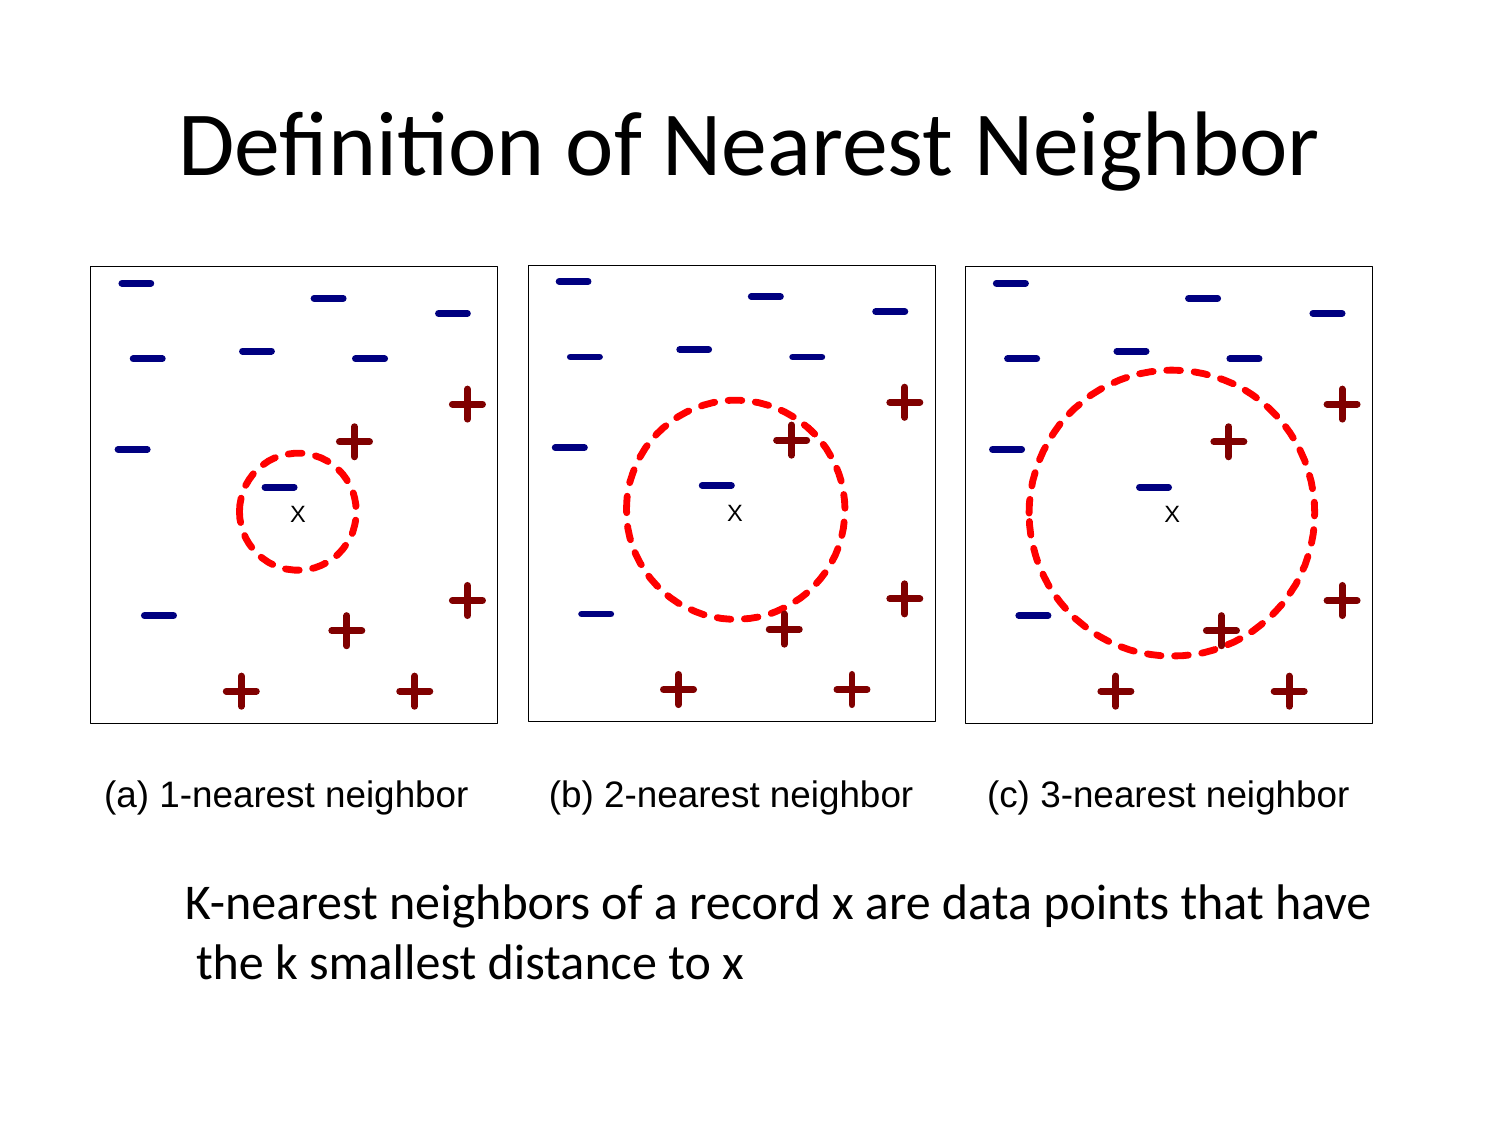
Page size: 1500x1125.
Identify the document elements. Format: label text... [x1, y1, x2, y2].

text_box K-nearest neighbors of a record x are data points that have the k smallest distance to x [124, 862, 1388, 1013]
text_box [87, 262, 1376, 860]
title Definition of Nearest Neighbor [75, 45, 1425, 233]
